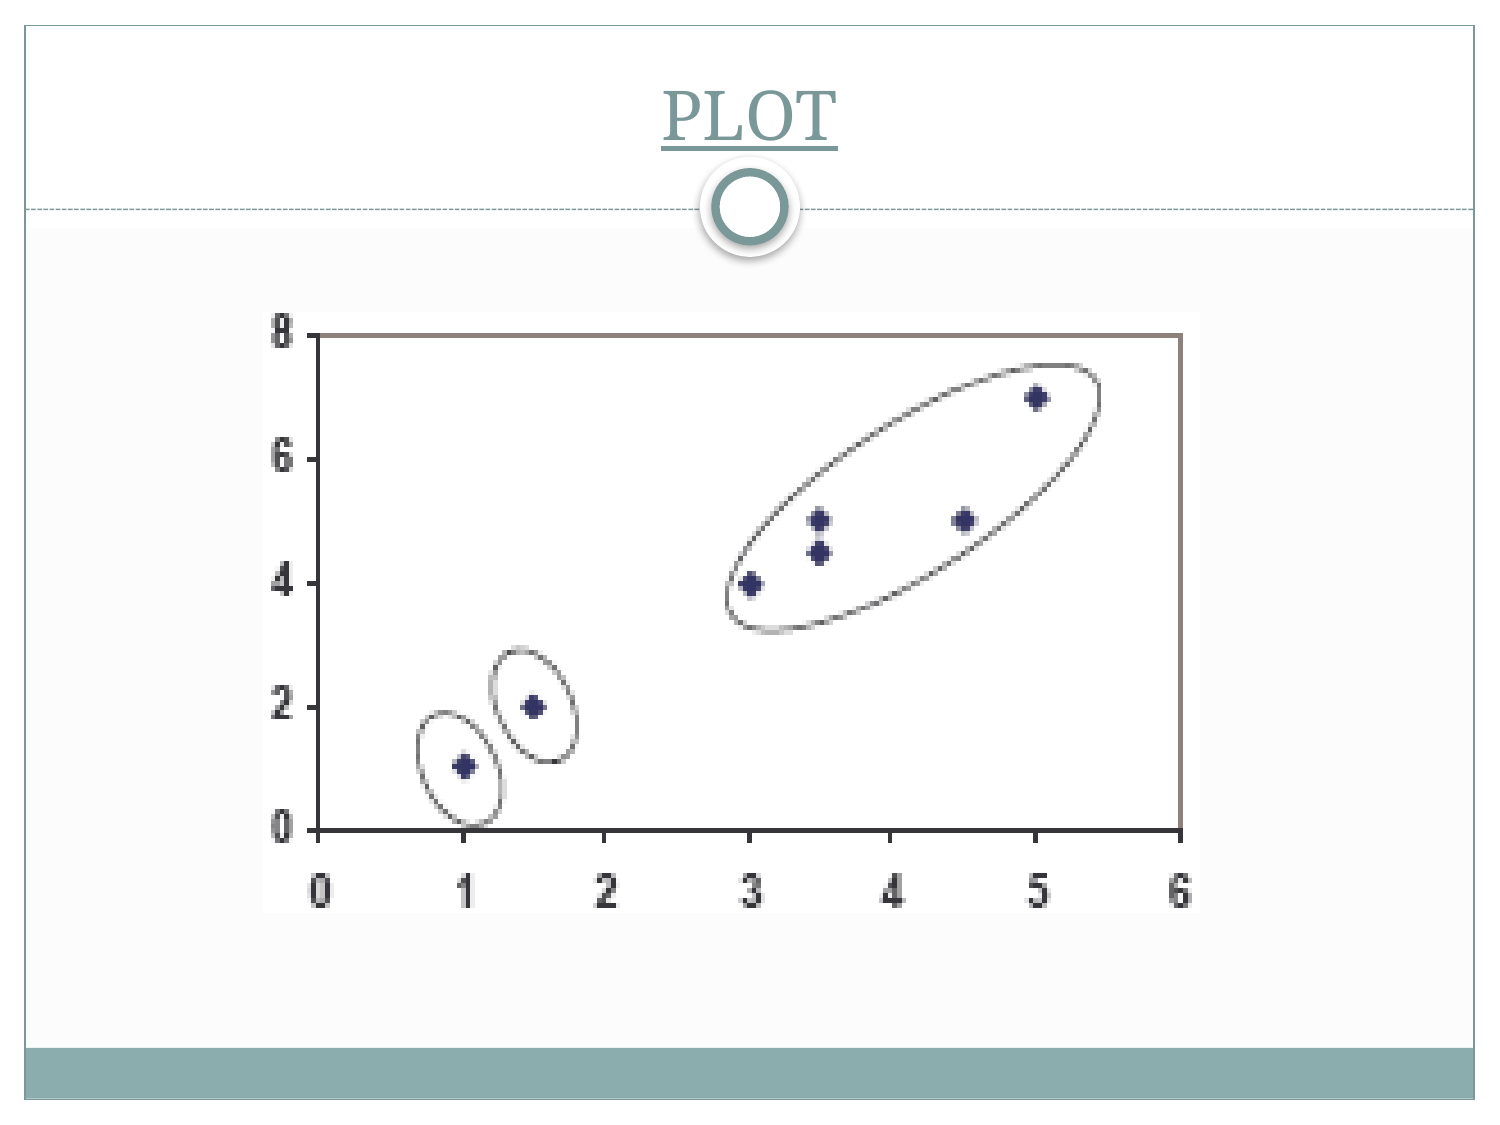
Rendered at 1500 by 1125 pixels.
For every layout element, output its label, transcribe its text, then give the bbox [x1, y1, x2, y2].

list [262, 312, 1201, 913]
title PLOT [49, 37, 1450, 162]
